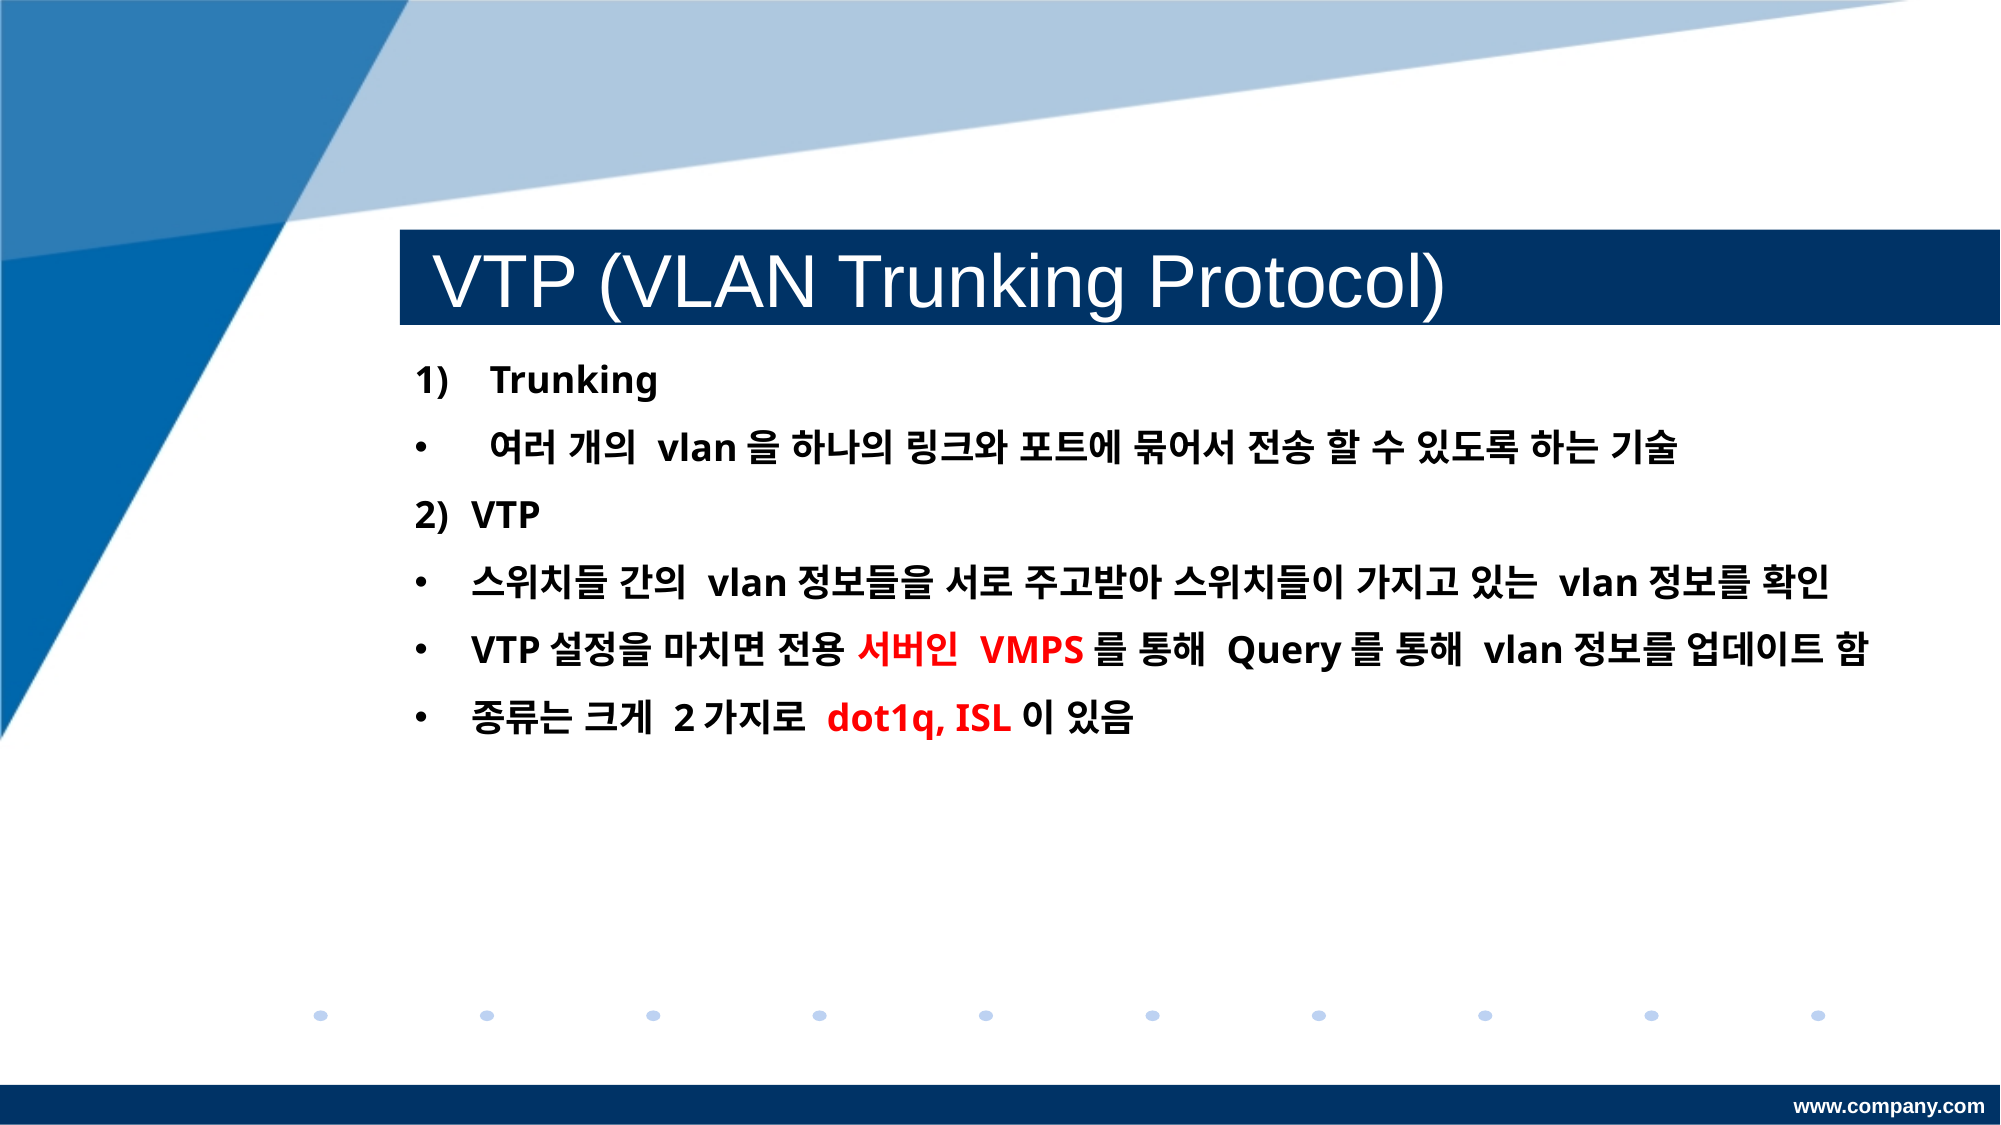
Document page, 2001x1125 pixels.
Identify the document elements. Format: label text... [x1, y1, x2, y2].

picture [0, 0, 2000, 842]
title VTP (VLAN Trunking Protocol) [399, 229, 2000, 325]
text_box Trunking 여러 개의 vlan을 하나의 링크와 포트에 묶어서 전송 할 수 있도록 하는 기술 VTP 스위치들 간의 vlan정보들을 서로 주고받아 스위치들이 가지고 있는 vlan정보를 확인 VTP설정을 마치면 전용 서버인 VMPS를 통해 Query를 통해 vlan정보를 업데이트 함 종류는 크게 2가지로 dot1q, ISL이 있음 [399, 326, 2000, 746]
